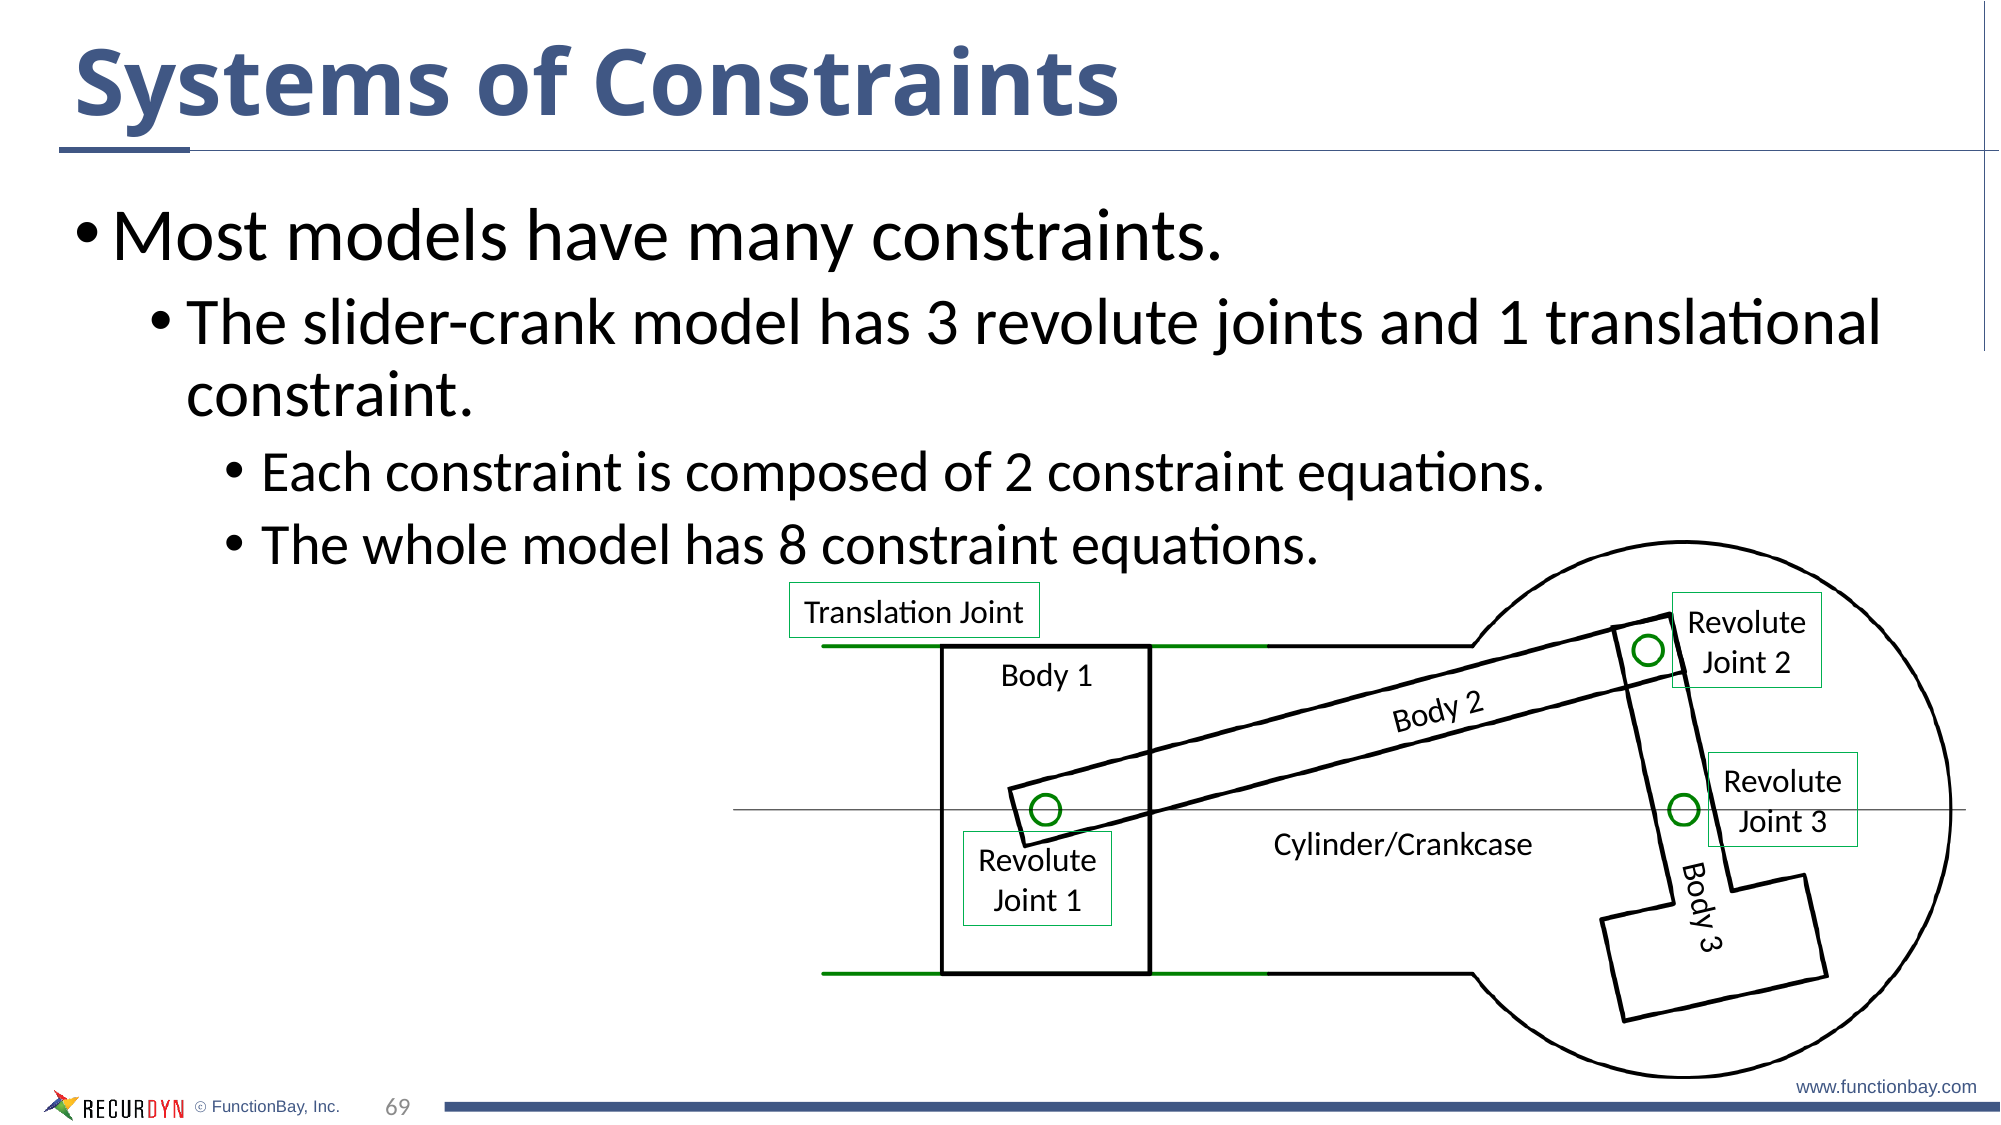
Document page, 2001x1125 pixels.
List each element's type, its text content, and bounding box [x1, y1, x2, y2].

slide_number 69 [359, 1075, 437, 1125]
title Systems of Constraints [59, 11, 1785, 160]
picture [43, 1090, 186, 1121]
list Most models have many constraints. The slider-crank model has 3 revolute joints and 1 translational constraint. Each constraint is composed of 2 constraint equations. The whole model has 8 constraint equations. [59, 188, 1937, 1014]
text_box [733, 540, 1966, 1079]
